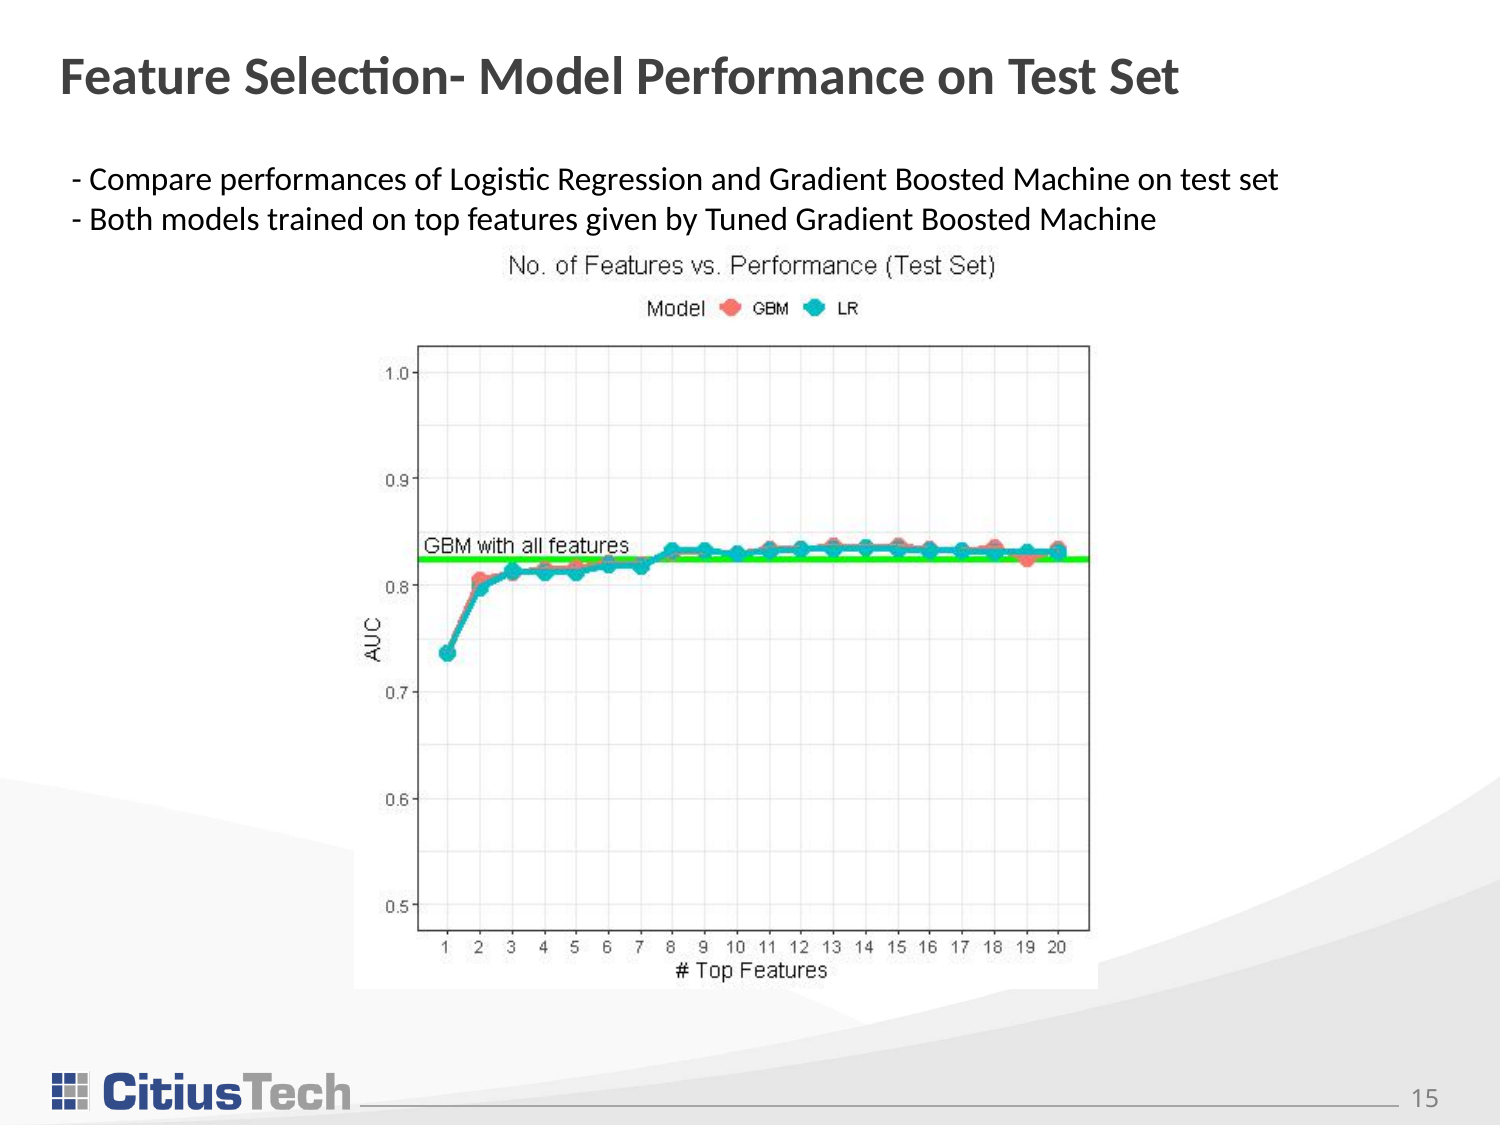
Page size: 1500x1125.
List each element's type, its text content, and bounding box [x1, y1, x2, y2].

text_box - Compare performances of Logistic Regression and Gradient Boosted Machine on test set - Both models trained on top features given by Tuned Gradient Boosted Machine [56, 149, 1331, 245]
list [354, 245, 1098, 989]
title Feature Selection- Model Performance on Test Set [45, 20, 1396, 125]
picture [0, 0, 1500, 1125]
